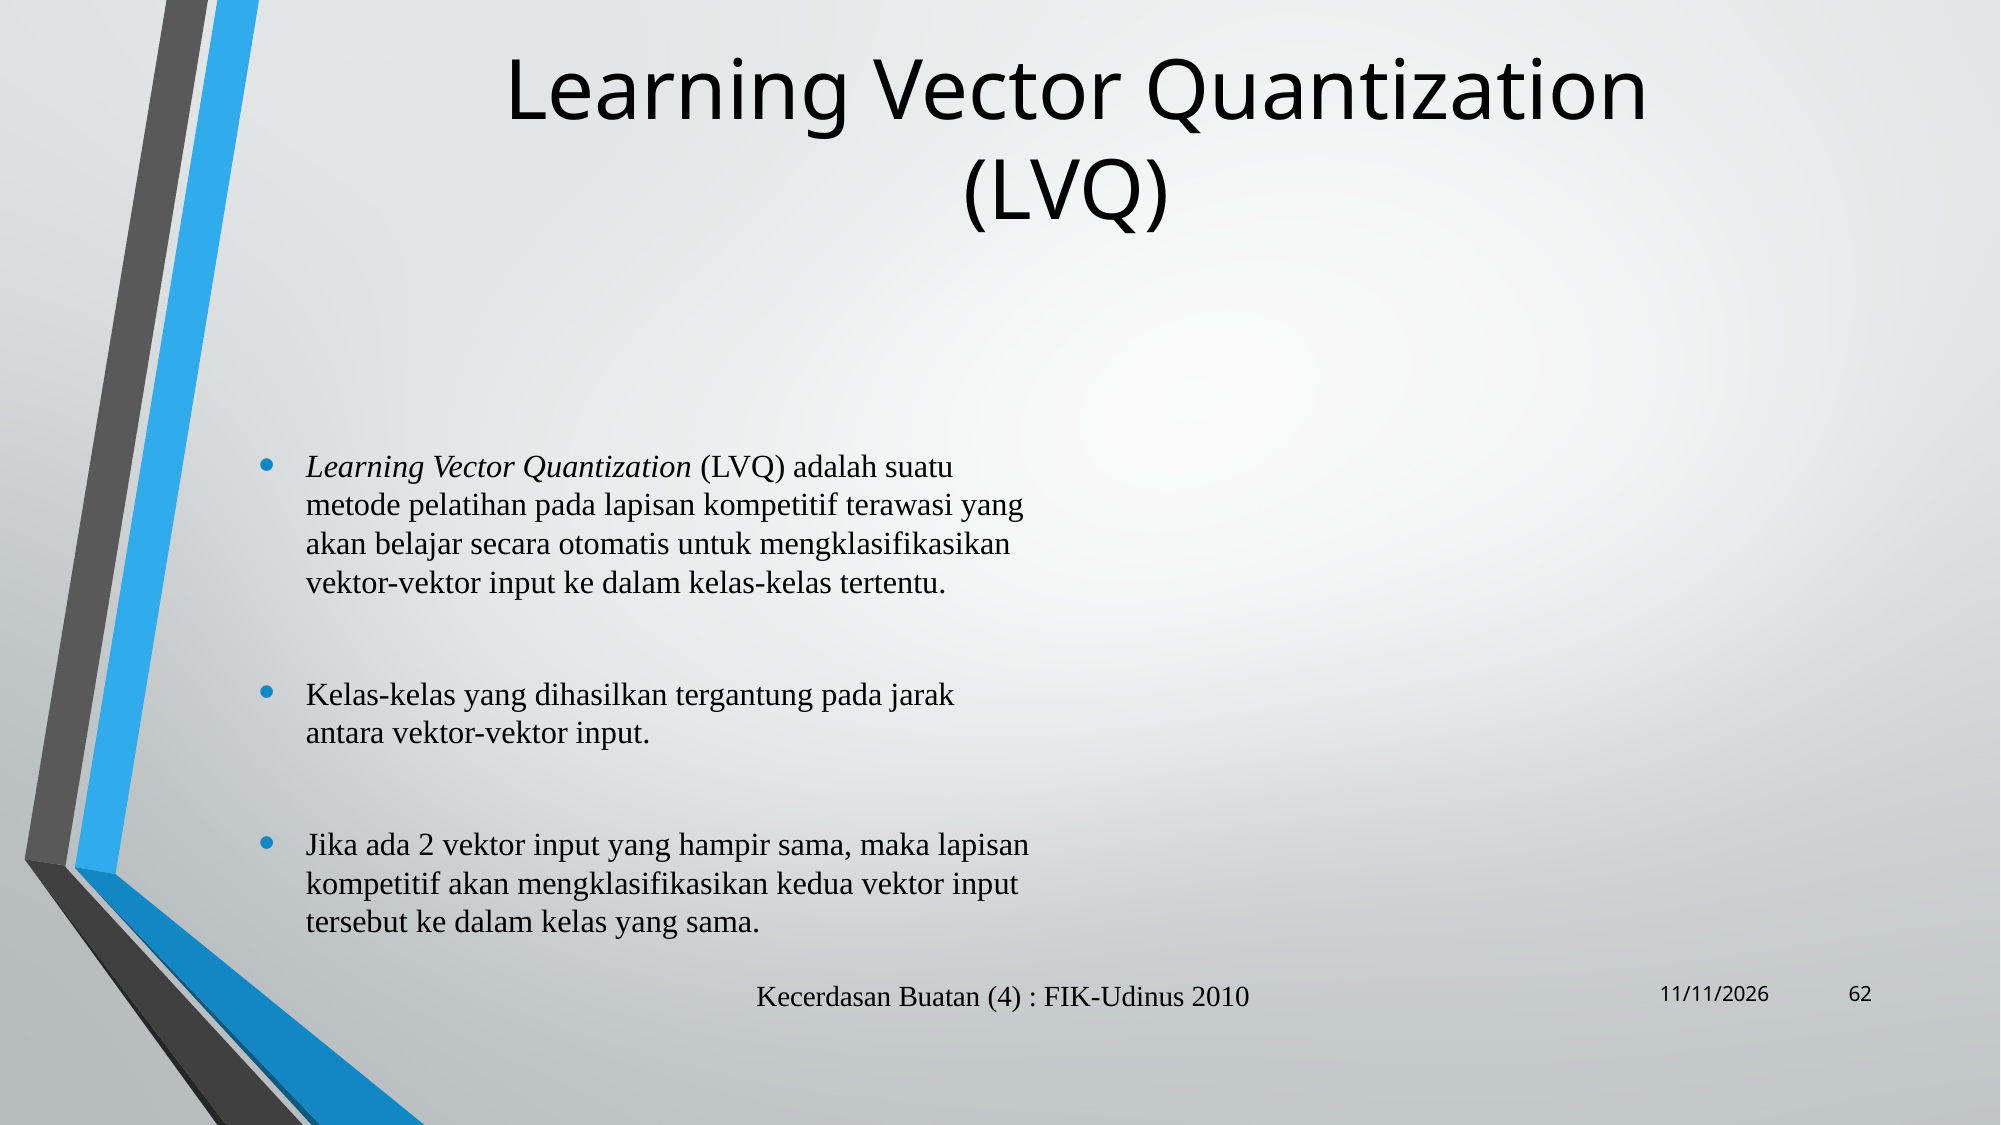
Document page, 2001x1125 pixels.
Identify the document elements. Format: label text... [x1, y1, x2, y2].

footer Kecerdasan Buatan (4) : FIK-Udinus 2010 [421, 965, 1584, 1025]
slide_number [1596, 965, 1784, 1025]
title Learning Vector Quantization (LVQ) [480, 42, 1675, 231]
slide_number 62 [1796, 965, 1887, 1025]
list Learning Vector Quantization (LVQ) adalah suatu metode pelatihan pada lapisan kompetitif terawasi yang akan belajar secara otomatis untuk mengklasifikasikan vektor-vektor input ke dalam kelas-kelas tertentu. Kelas-kelas yang dihasilkan tergantung pada jarak antara vektor-vektor input. Jika ada 2 vektor input yang hampir sama, maka lapisan kompetitif akan mengklasifikasikan kedua vektor input tersebut ke dalam kelas yang sama. [243, 437, 1047, 950]
